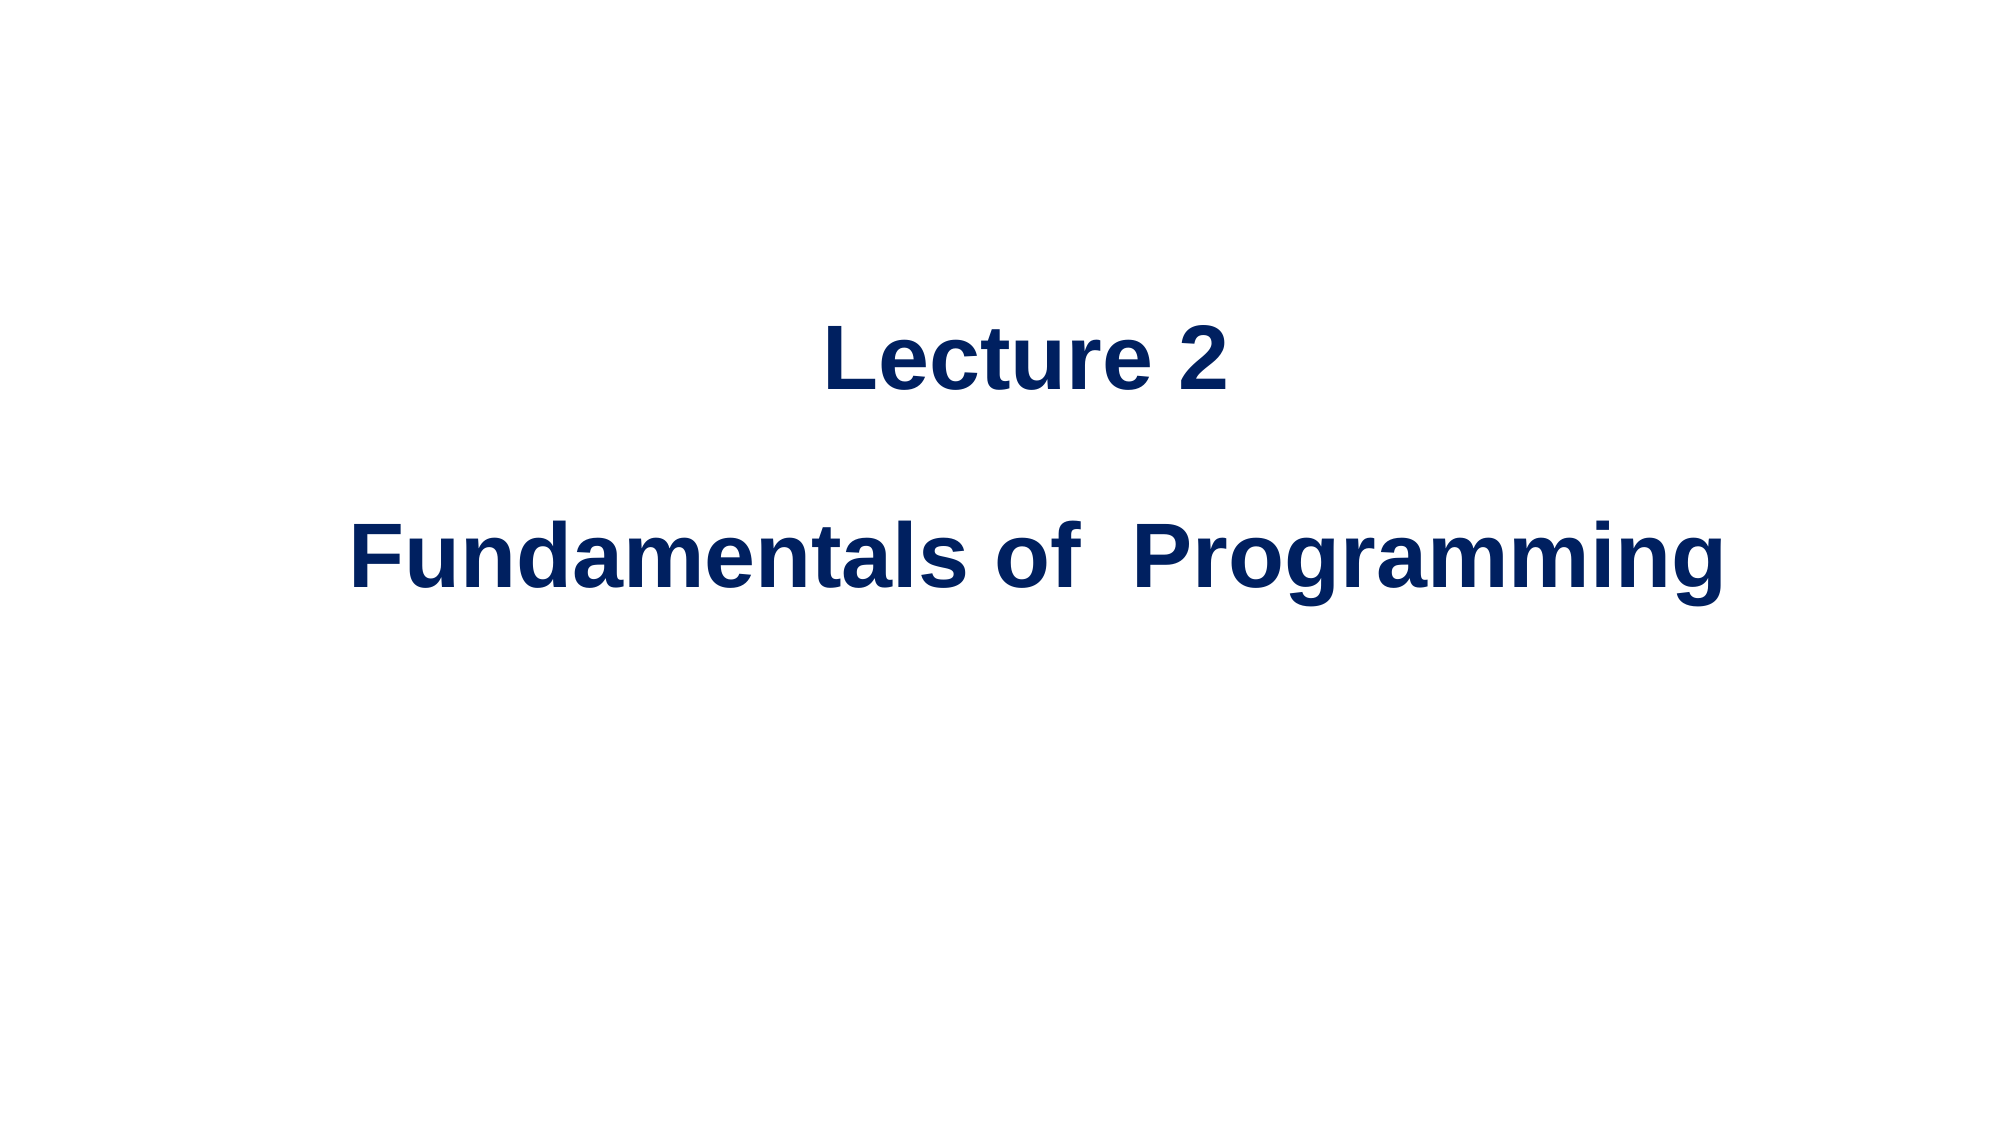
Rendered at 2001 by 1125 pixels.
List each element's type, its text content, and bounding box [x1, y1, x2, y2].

text_box Lecture 2 Fundamentals of Programming [305, 310, 1773, 592]
